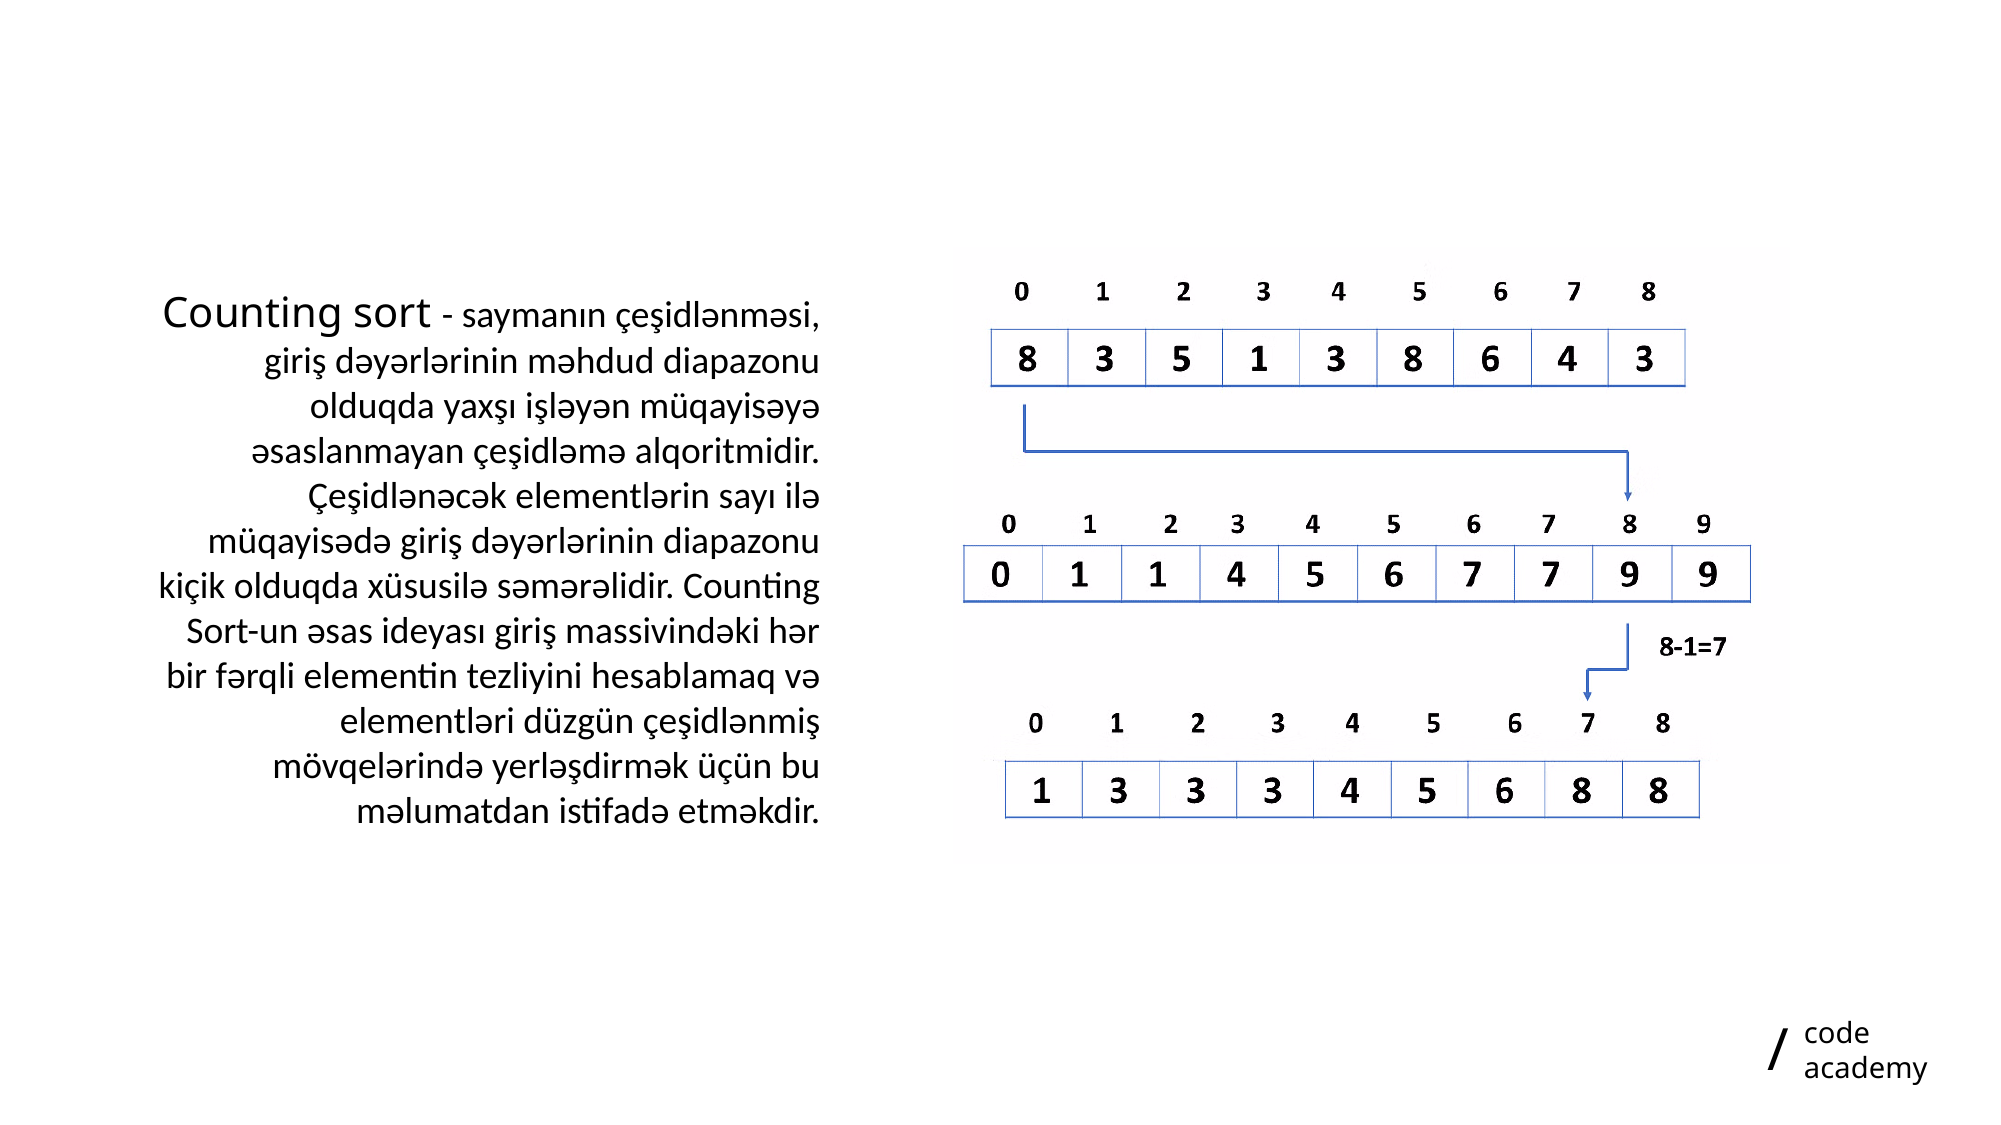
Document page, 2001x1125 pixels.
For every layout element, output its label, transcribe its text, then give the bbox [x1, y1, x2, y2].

text_box code academy [1789, 1006, 1983, 1092]
picture [953, 247, 1790, 864]
text_box Counting sort - saymanın çeşidlənməsi, giriş dəyərlərinin məhdud diapazonu olduqda yaxşı işləyən müqayisəyə əsaslanmayan çeşidləmə alqoritmidir. Çeşidlənəcək elementlərin sayı ilə müqayisədə giriş dəyərlərinin diapazonu kiçik olduqda xüsusilə səmərəlidir. Counting Sort-un əsas ideyası giriş massivindəki hər bir fərqli elementin tezliyini hesablamaq və elementləri düzgün çeşidlənmiş mövqelərində yerləşdirmək üçün bu məlumatdan istifadə etməkdir. [133, 278, 836, 839]
text_box / [1752, 1004, 1790, 1090]
